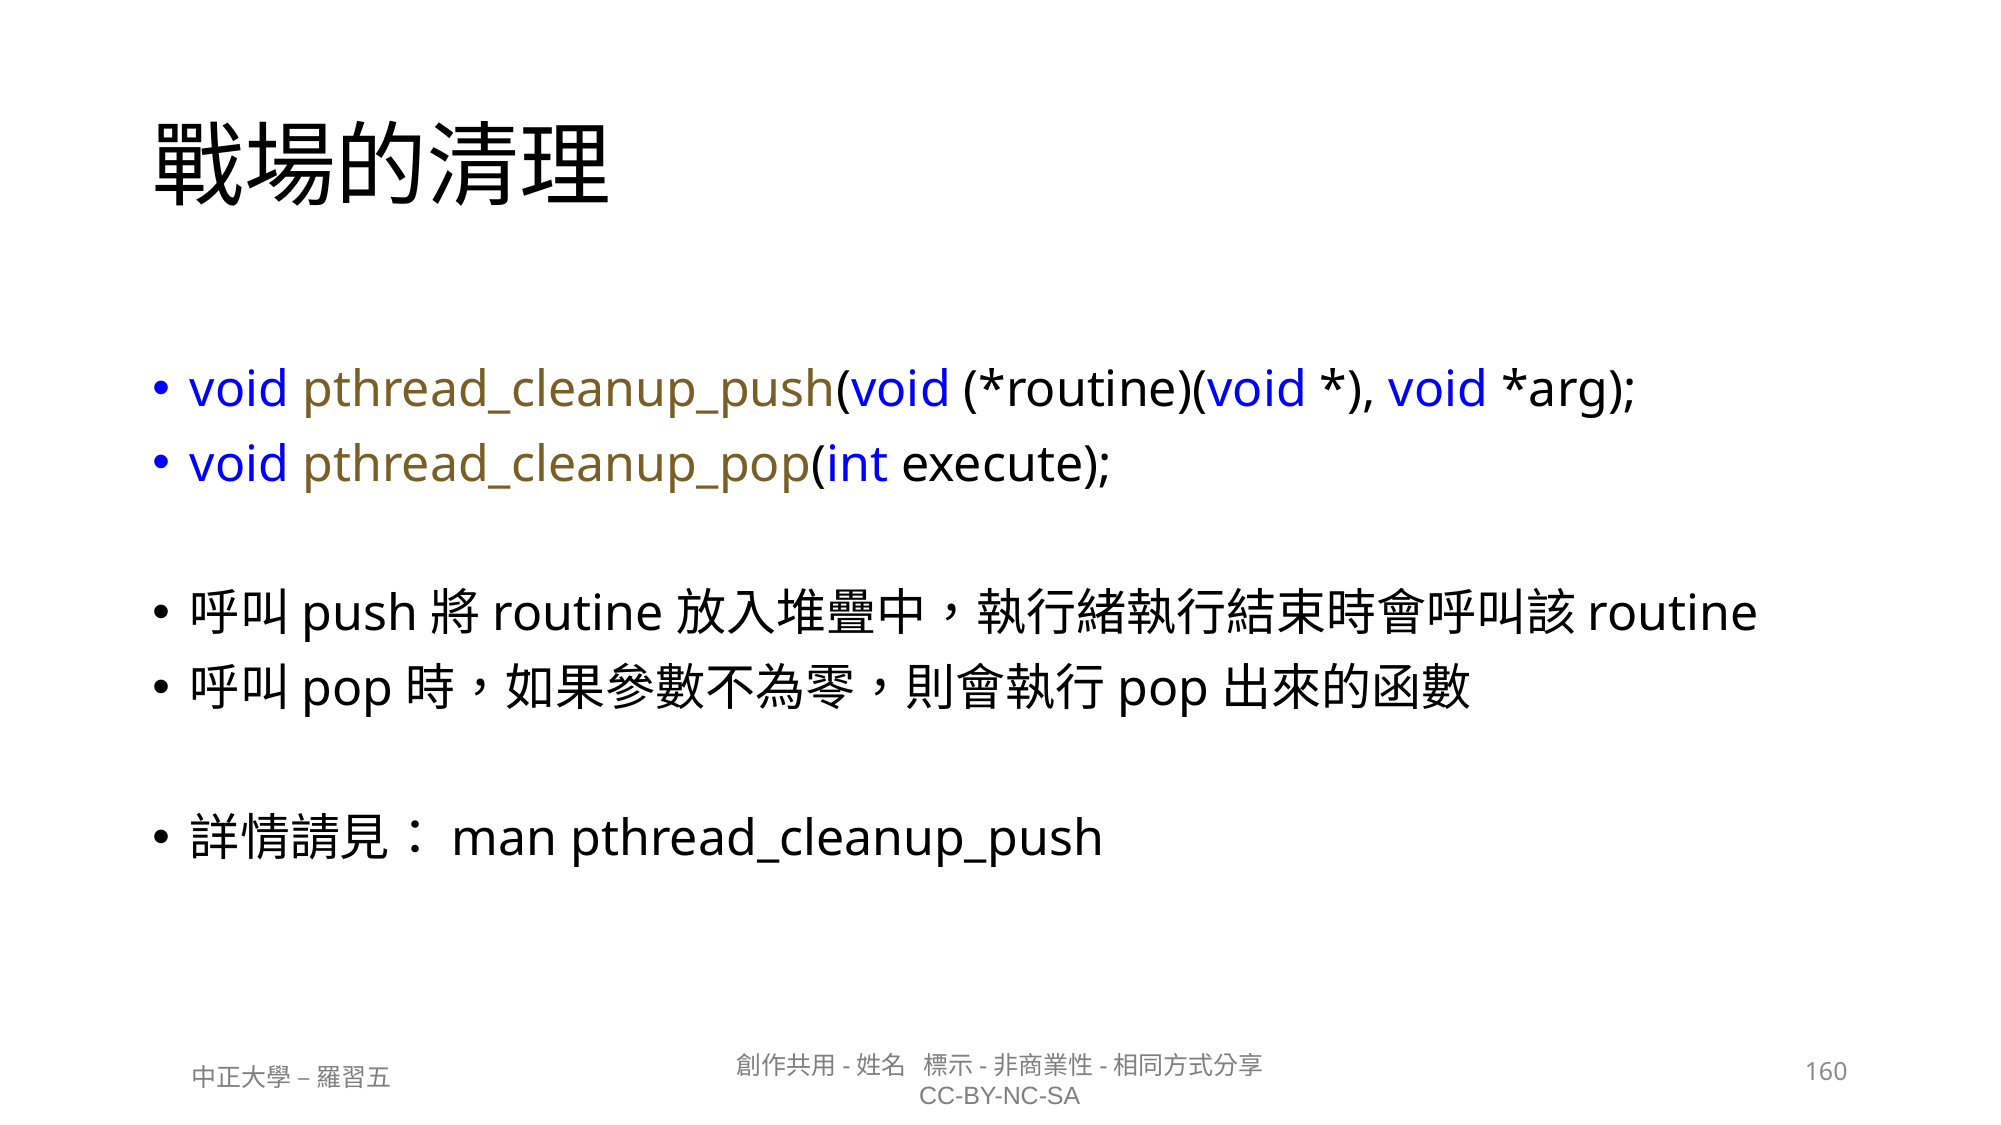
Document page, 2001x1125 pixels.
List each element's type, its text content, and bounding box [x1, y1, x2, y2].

slide_number 160 [1412, 1042, 1863, 1103]
list void pthread_cleanup_push(void (*routine)(void *), void *arg); void pthread_cleanup_pop(int execute); 呼叫push將routine放入堆疊中，執行緒執行結束時會呼叫該routine 呼叫pop時，如果參數不為零，則會執行pop出來的函數 詳情請見：man pthread_cleanup_push [137, 299, 1863, 1014]
title 戰場的清理 [137, 59, 1863, 278]
